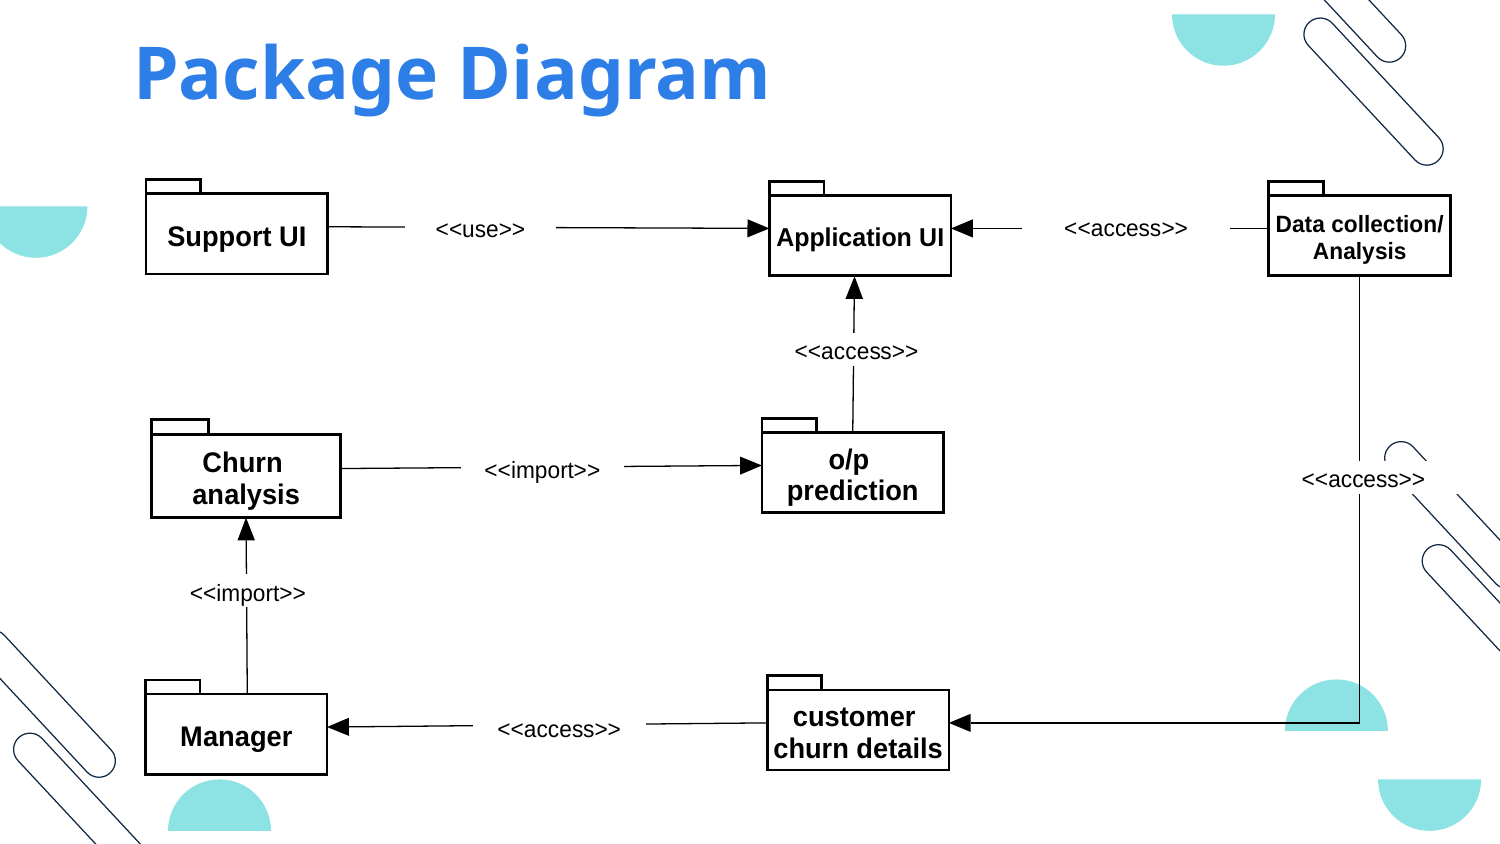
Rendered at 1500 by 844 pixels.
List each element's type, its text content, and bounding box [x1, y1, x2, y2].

picture [141, 175, 1466, 776]
title Package Diagram [118, 11, 1382, 106]
